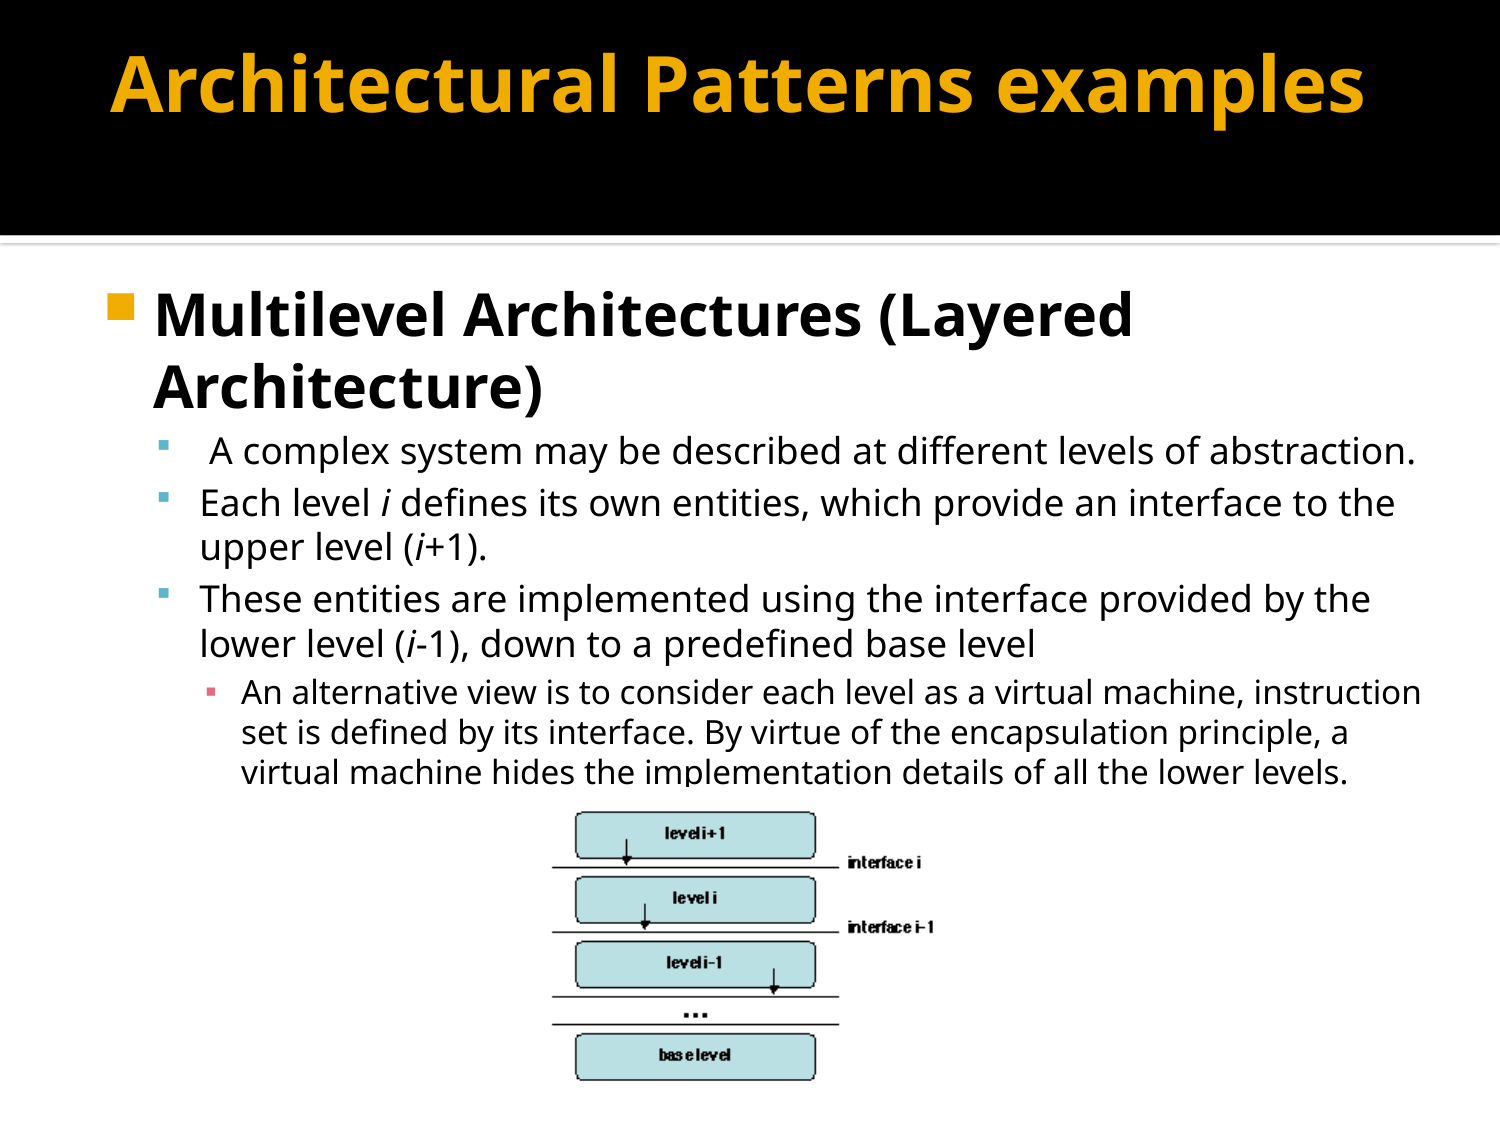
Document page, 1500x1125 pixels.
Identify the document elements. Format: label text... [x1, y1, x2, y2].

title Architectural Patterns examples [75, 25, 1425, 231]
picture [537, 787, 947, 1100]
list Multilevel Architectures (Layered Architecture) A complex system may be described at different levels of abstraction. Each level i defines its own entities, which provide an interface to the upper level (i+1). These entities are implemented using the interface provided by the lower level (i-1), down to a predefined base level An alternative view is to consider each level as a virtual machine, instruction set is defined by its interface. By virtue of the encapsulation principle, a virtual machine hides the implementation details of all the lower levels. [75, 262, 1450, 813]
